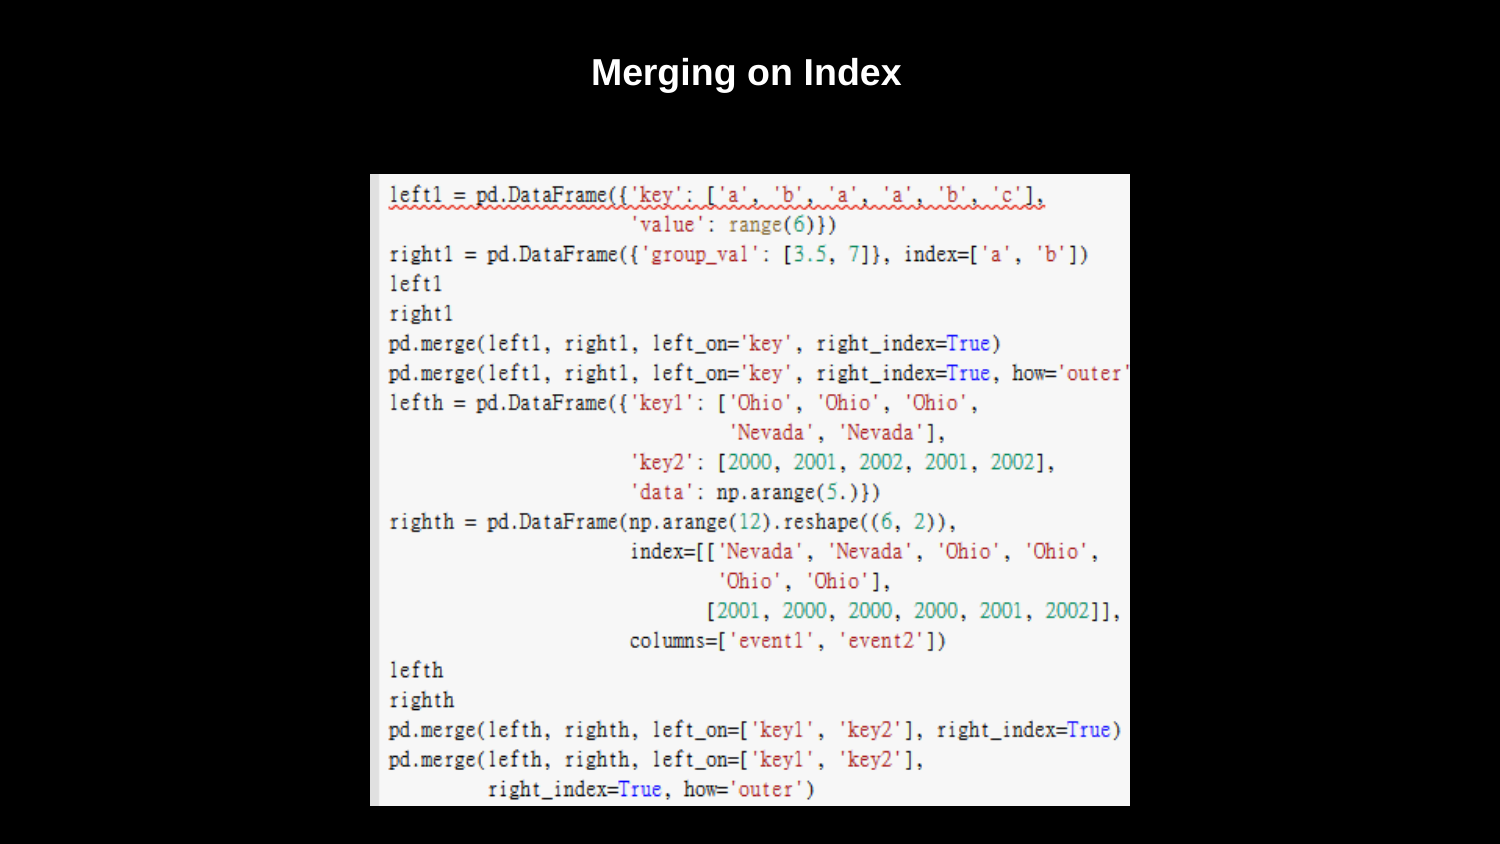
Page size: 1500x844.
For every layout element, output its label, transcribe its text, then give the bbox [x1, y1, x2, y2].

picture [370, 174, 1130, 807]
title Merging on Index [51, 26, 1449, 121]
